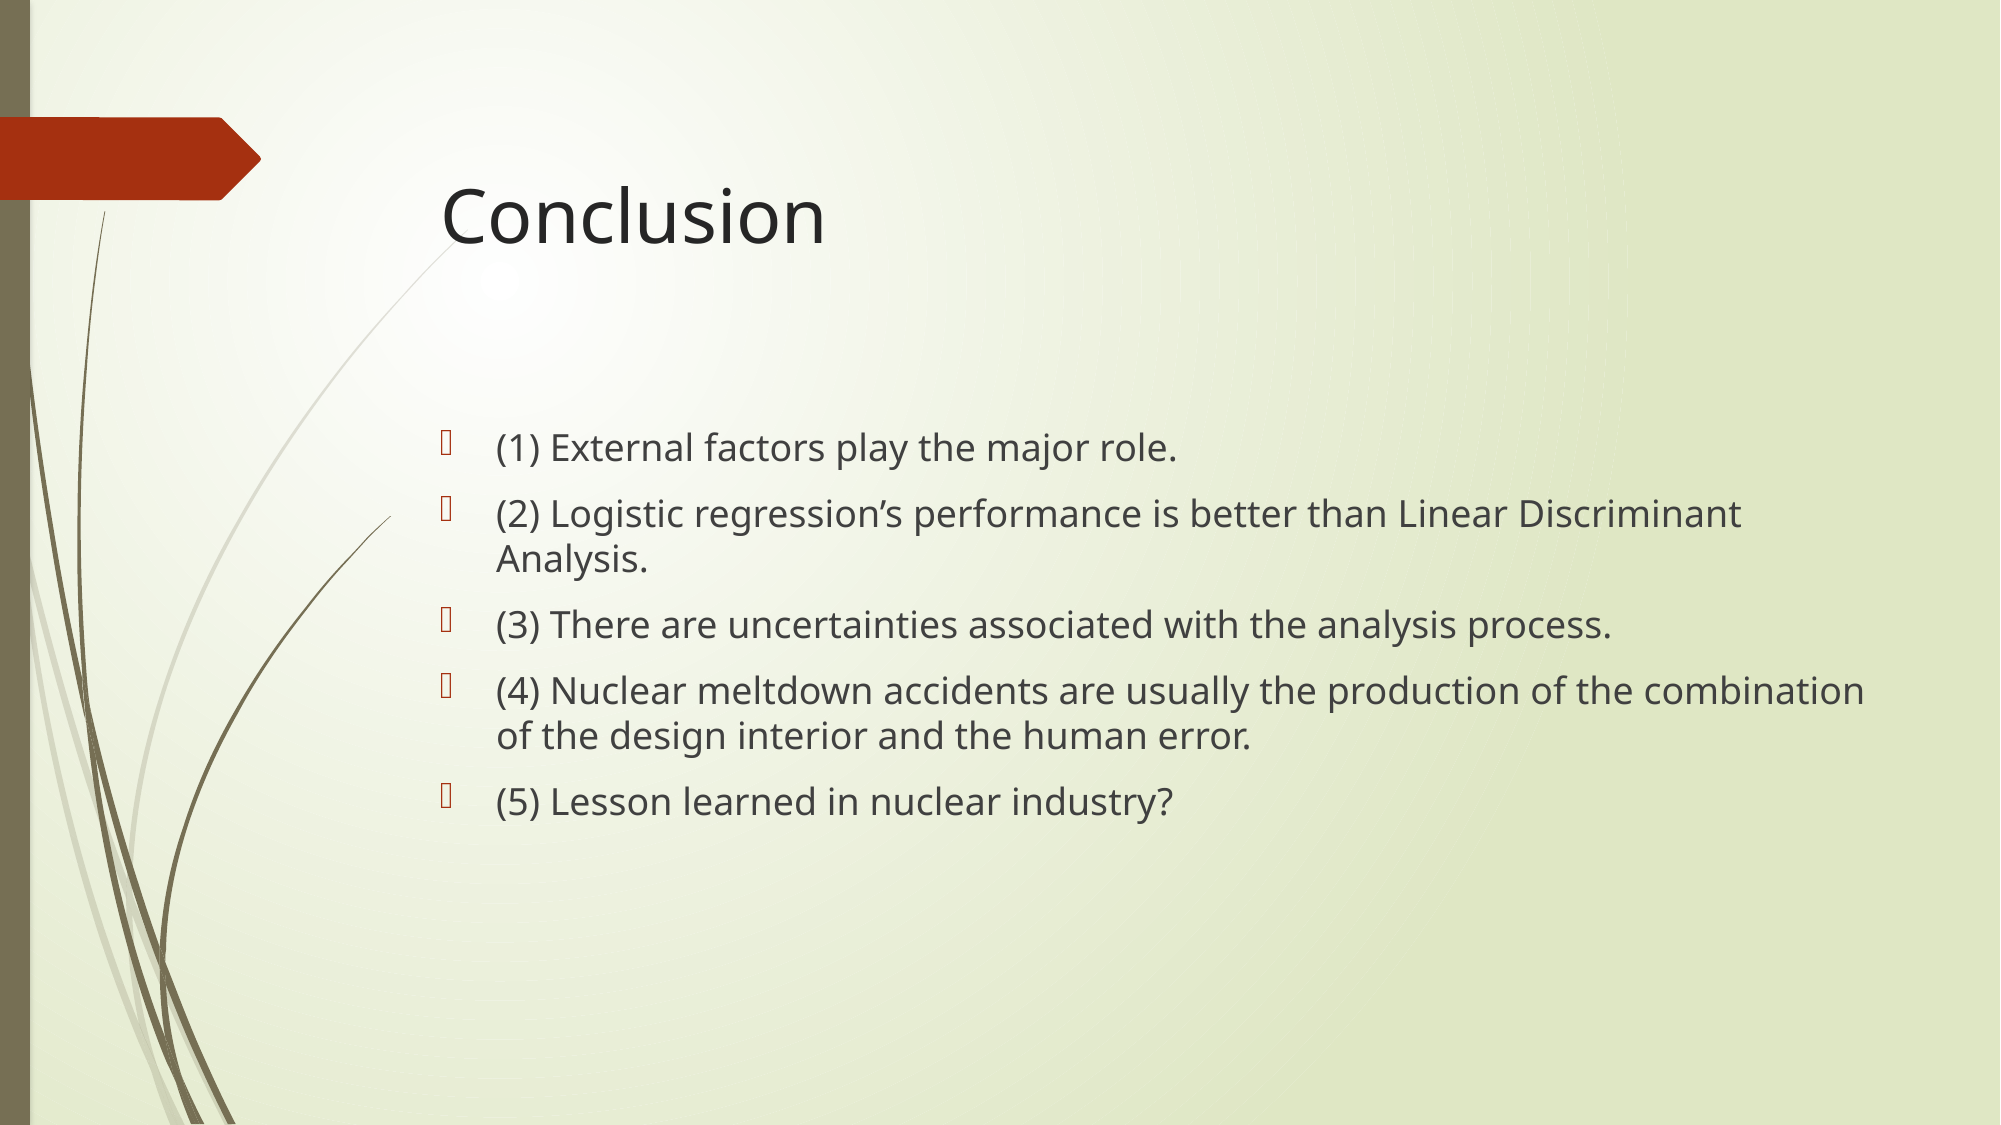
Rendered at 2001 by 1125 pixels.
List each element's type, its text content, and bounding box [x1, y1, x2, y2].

list (1) External factors play the major role. (2) Logistic regression’s performance is better than Linear Discriminant Analysis. (3) There are uncertainties associated with the analysis process. (4) Nuclear meltdown accidents are usually the production of the combination of the design interior and the human error. (5) Lesson learned in nuclear industry? [424, 416, 1888, 937]
title Conclusion [425, 161, 1888, 296]
